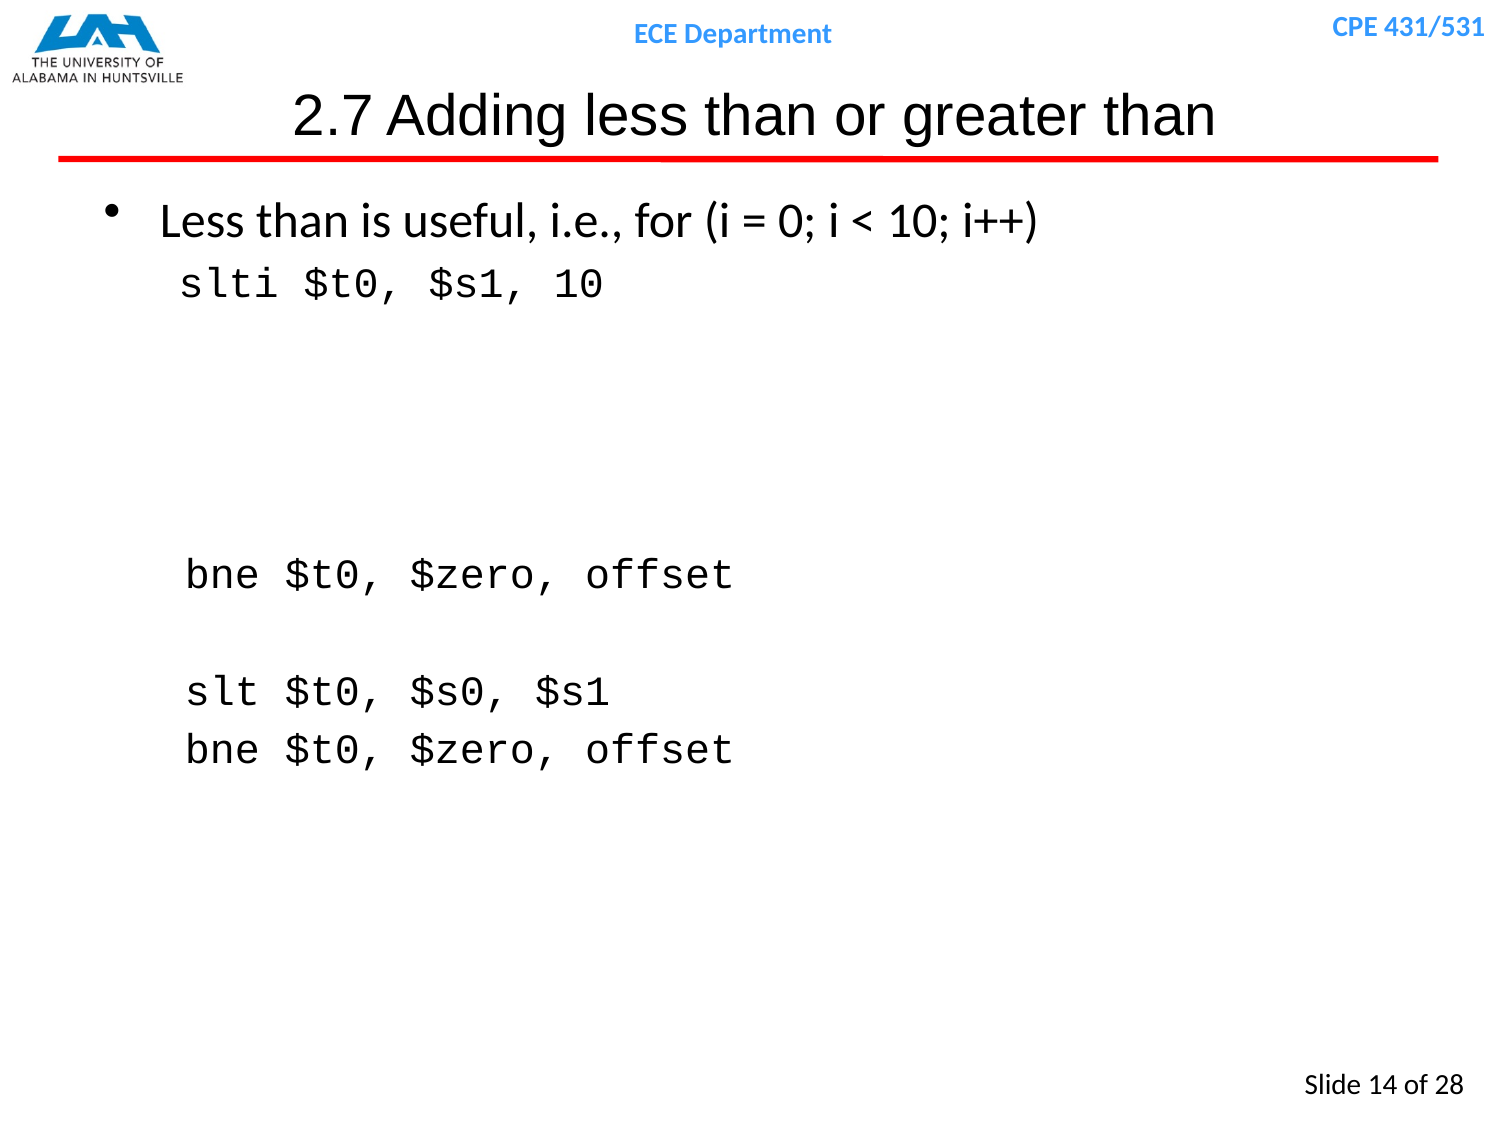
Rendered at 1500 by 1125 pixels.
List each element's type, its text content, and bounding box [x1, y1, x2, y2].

title 2.7 Adding less than or greater than [62, 60, 1449, 164]
picture [0, 0, 194, 97]
text_box Less than is useful, i.e., for (i = 0; i < 10; i++) slti $t0, $s1, 10 bne $t0, $zero, offset slt $t0, $s0, $s1 bne $t0, $zero, offset [88, 179, 1395, 965]
